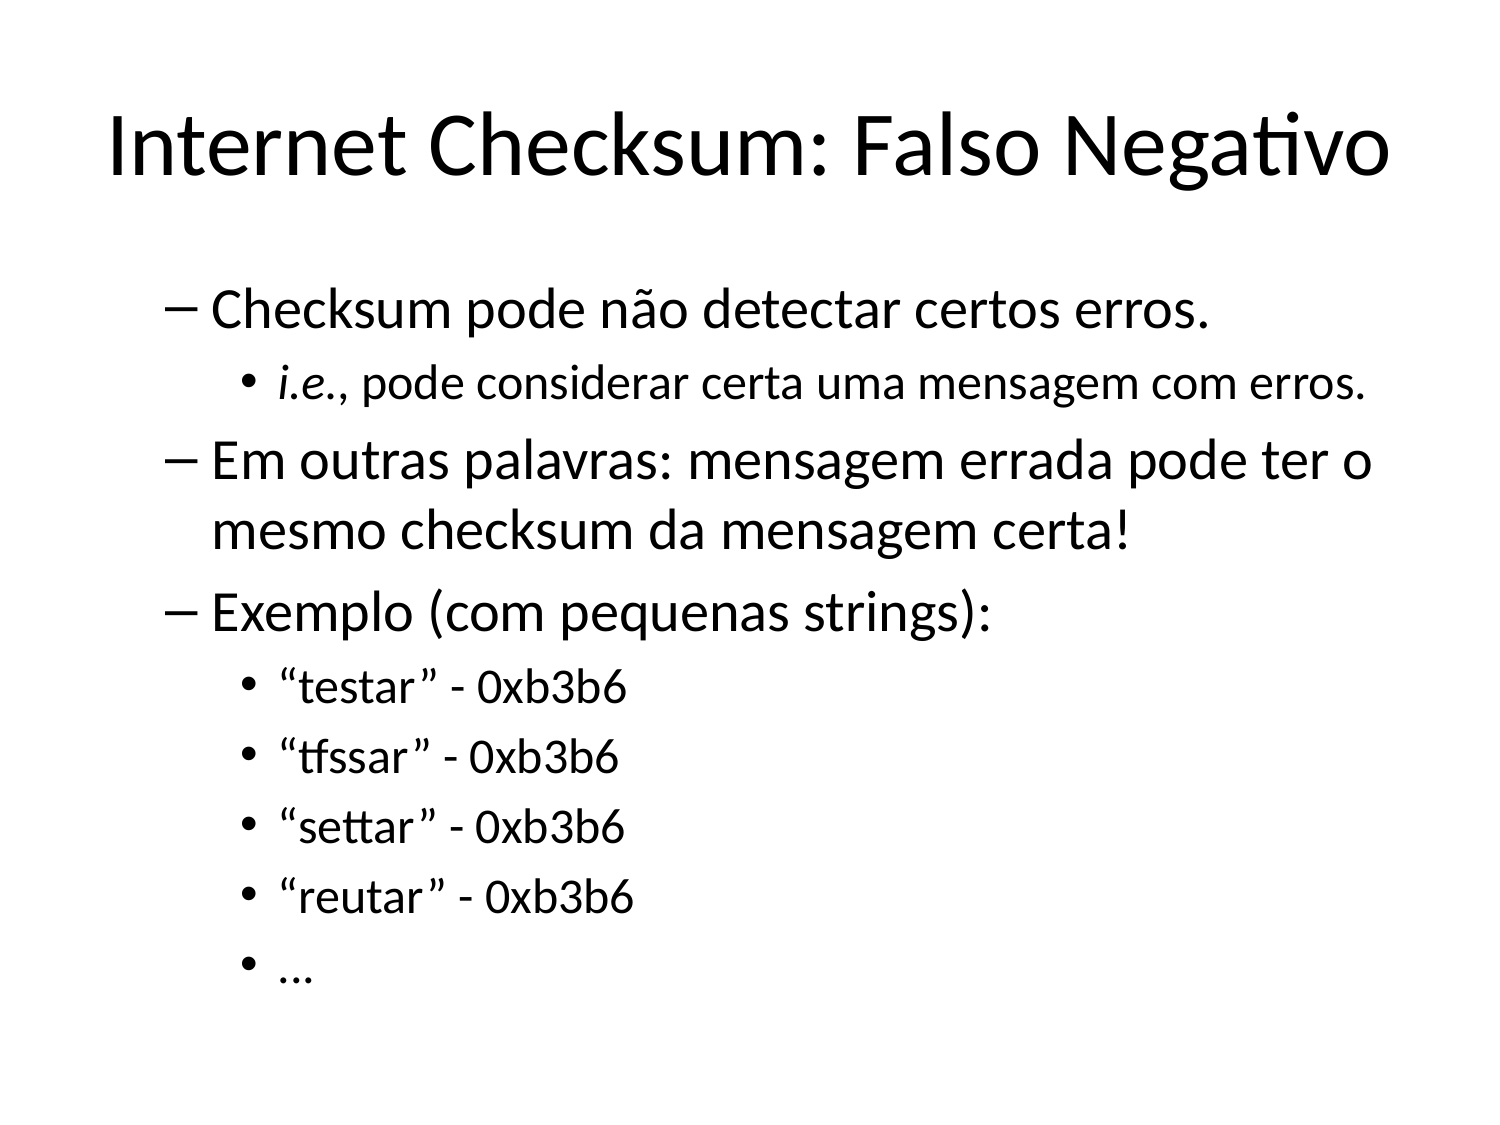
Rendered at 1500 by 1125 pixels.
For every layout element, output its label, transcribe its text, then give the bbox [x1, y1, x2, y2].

list Checksum pode não detectar certos erros. i.e., pode considerar certa uma mensagem com erros. Em outras palavras: mensagem errada pode ter o mesmo checksum da mensagem certa! Exemplo (com pequenas strings): “testar” - 0xb3b6 “tfssar” - 0xb3b6 “settar” - 0xb3b6 “reutar” - 0xb3b6 ... [75, 262, 1425, 1005]
title Internet Checksum: Falso Negativo [75, 45, 1425, 233]
